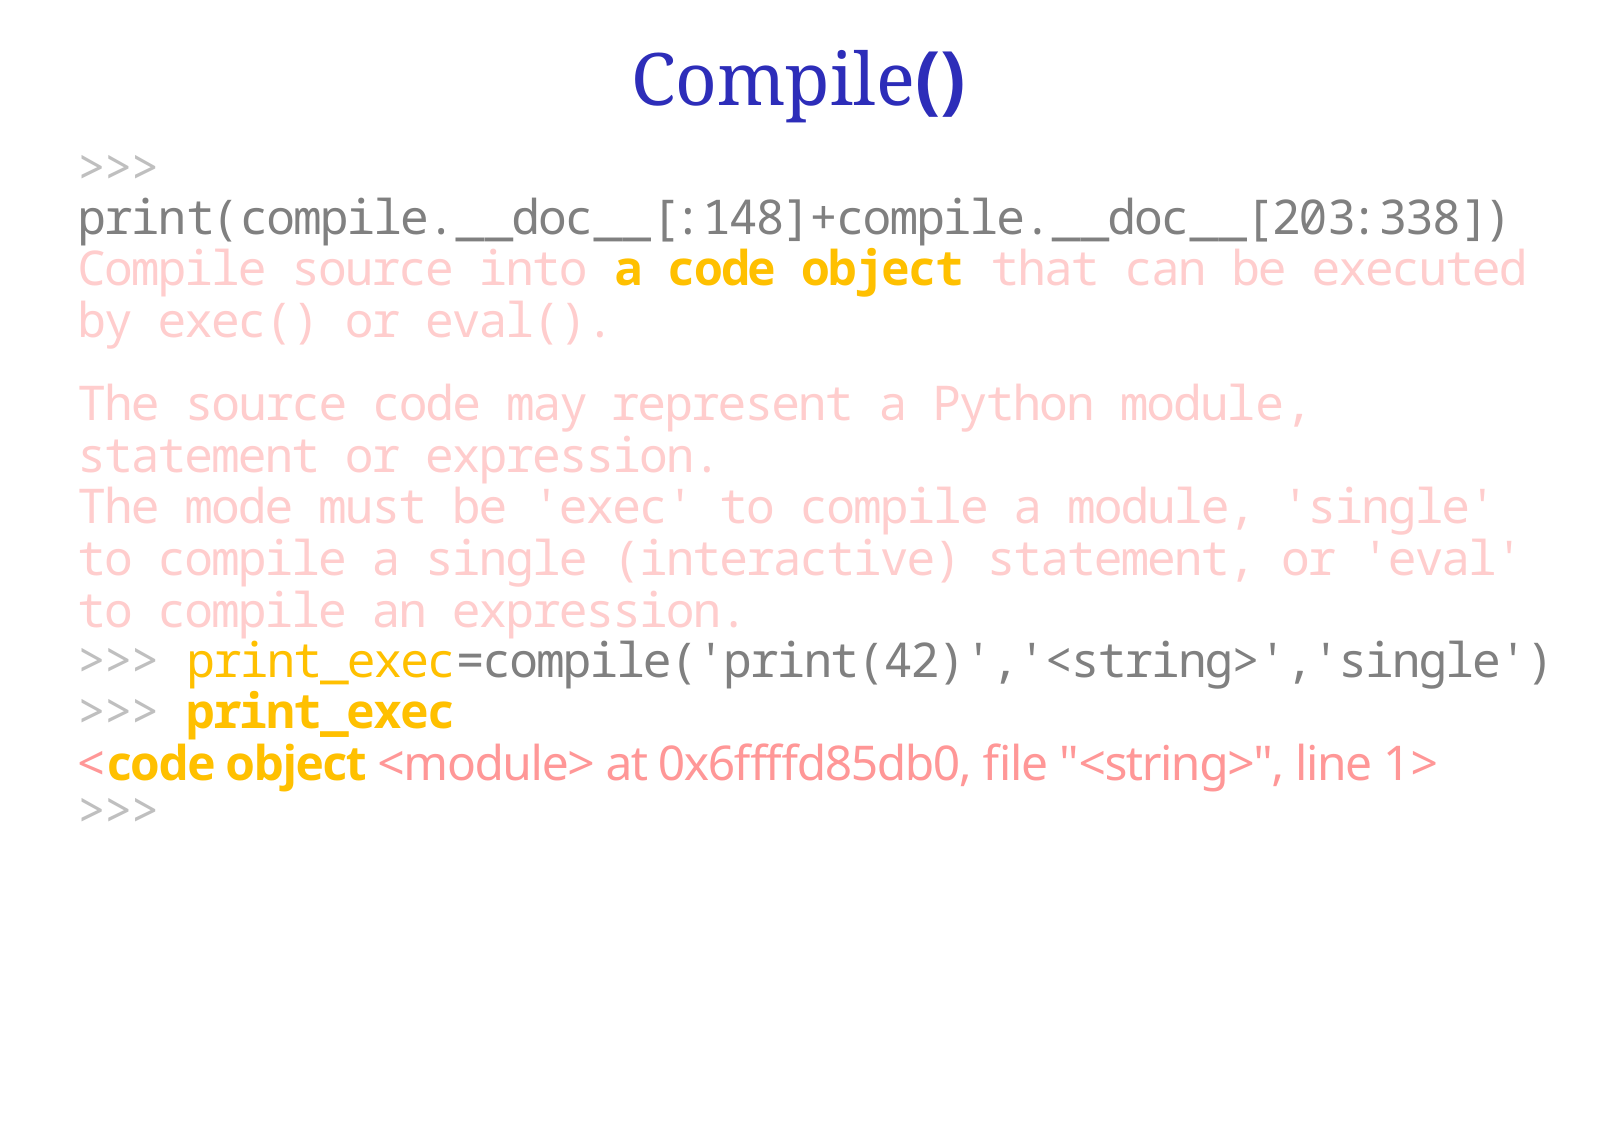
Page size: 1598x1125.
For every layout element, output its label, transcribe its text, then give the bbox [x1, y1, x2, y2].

list >>> print(compile.__doc__[:148]+compile.__doc__[203:338]) Compile source into a code object that can be executed by exec() or eval(). The source code may represent a Python module, statement or expression. The mode must be 'exec' to compile a module, 'single' to compile a single (interactive) statement, or 'eval' to compile an expression. >>> print_exec=compile('print(42)','<string>','single') >>> print_exec <code object <module> at 0x6ffffd85db0, file "<string>", line 1> >>> [62, 137, 1570, 1125]
text_box Compile() [48, 34, 1549, 151]
